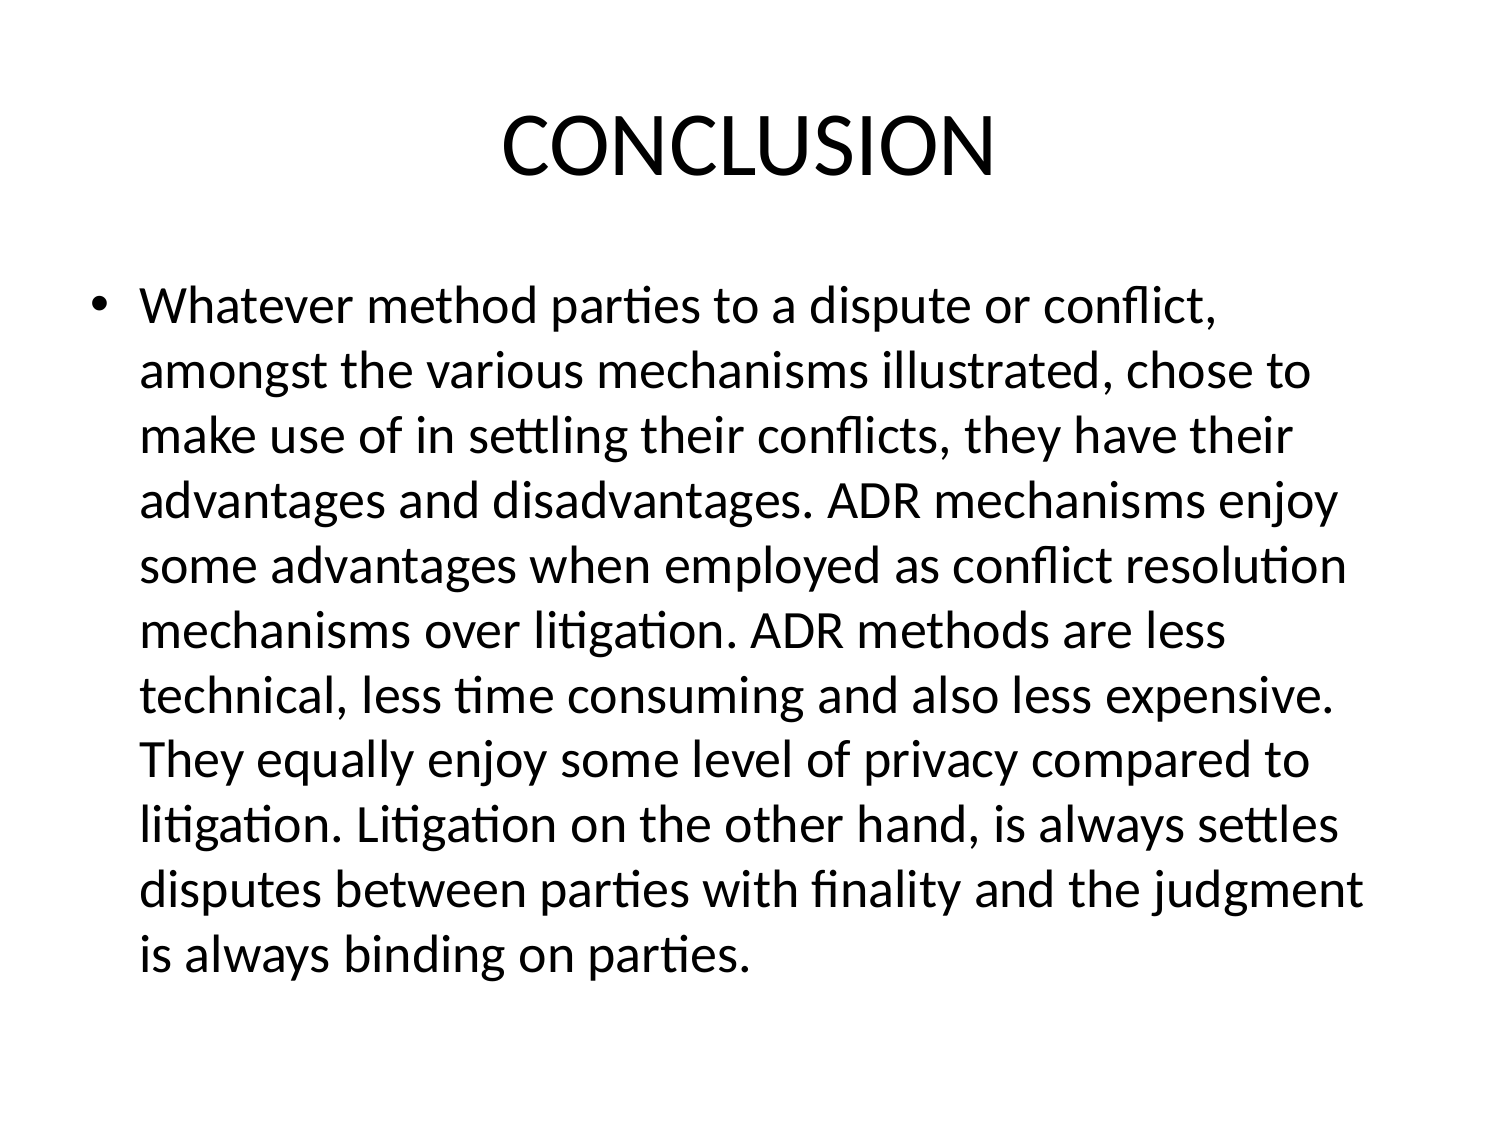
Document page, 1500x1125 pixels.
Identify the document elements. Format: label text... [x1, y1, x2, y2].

list Whatever method parties to a dispute or conflict, amongst the various mechanisms illustrated, chose to make use of in settling their conflicts, they have their advantages and disadvantages. ADR mechanisms enjoy some advantages when employed as conflict resolution mechanisms over litigation. ADR methods are less technical, less time consuming and also less expensive. They equally enjoy some level of privacy compared to litigation. Litigation on the other hand, is always settles disputes between parties with finality and the judgment is always binding on parties. [75, 262, 1425, 1005]
title CONCLUSION [75, 45, 1425, 233]
